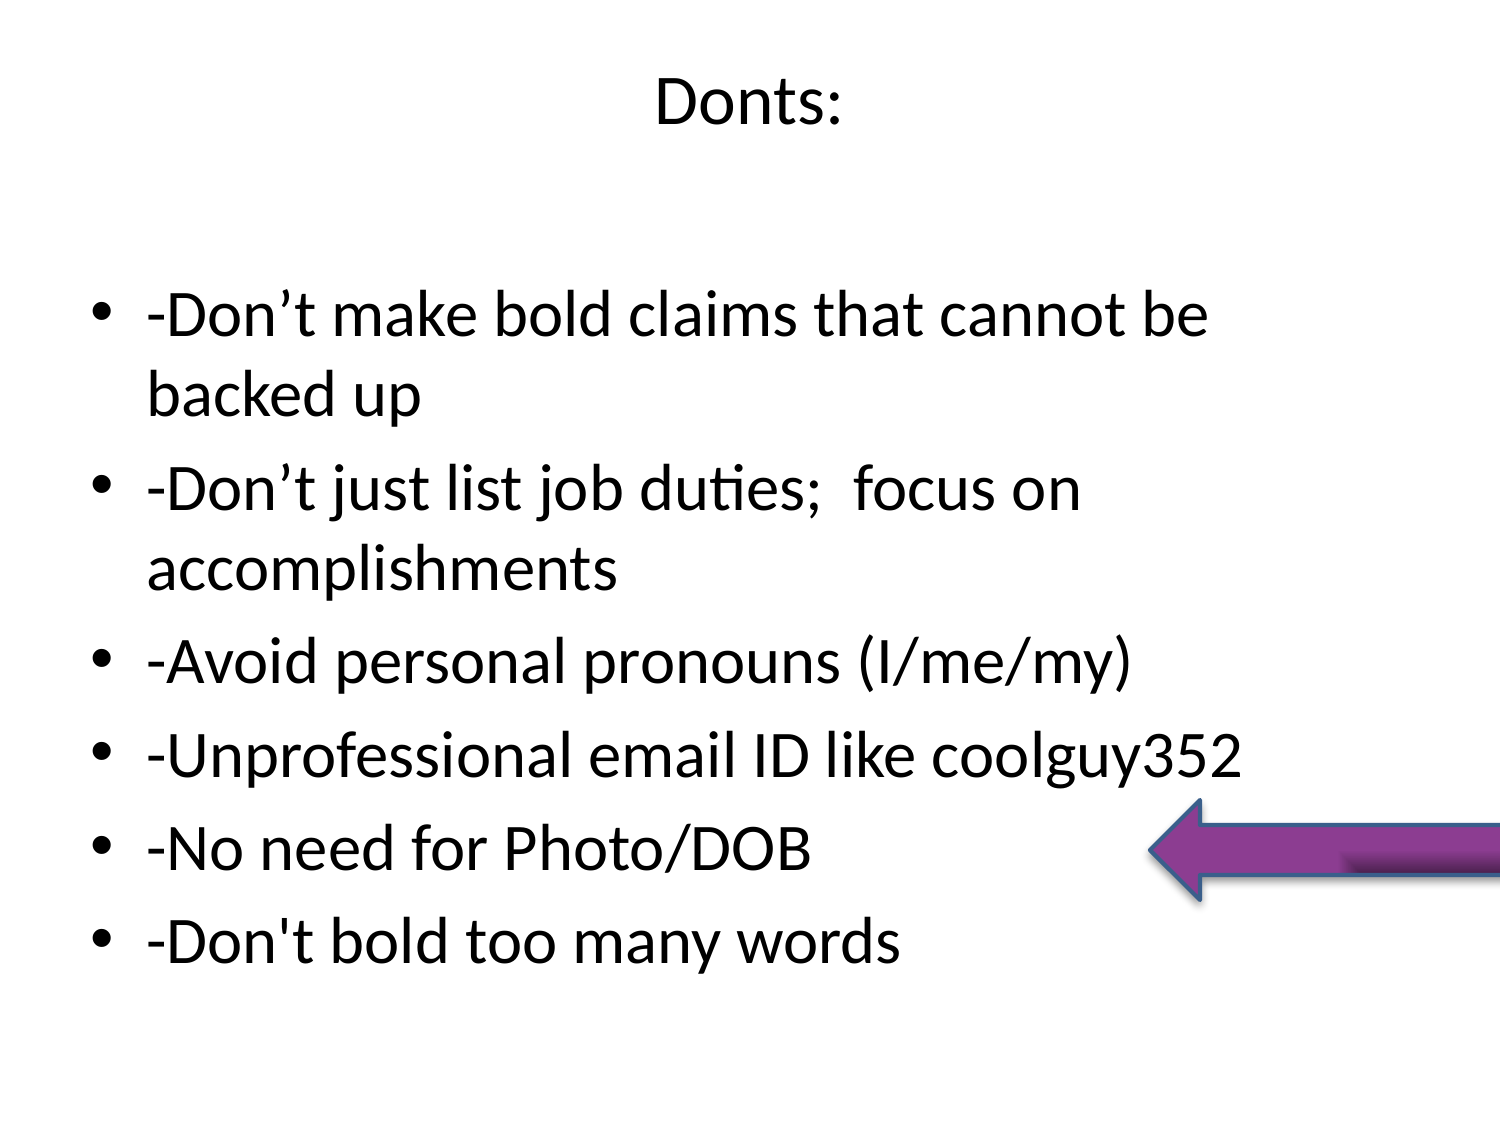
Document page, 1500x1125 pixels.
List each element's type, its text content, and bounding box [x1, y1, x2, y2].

title Donts: [75, 45, 1425, 233]
text_box [1147, 798, 1500, 902]
list -Don’t make bold claims that cannot be backed up -Don’t just list job duties; focus on accomplishments -Avoid personal pronouns (I/me/my) -Unprofessional email ID like coolguy352 -No need for Photo/DOB -Don't bold too many words [75, 262, 1425, 1005]
